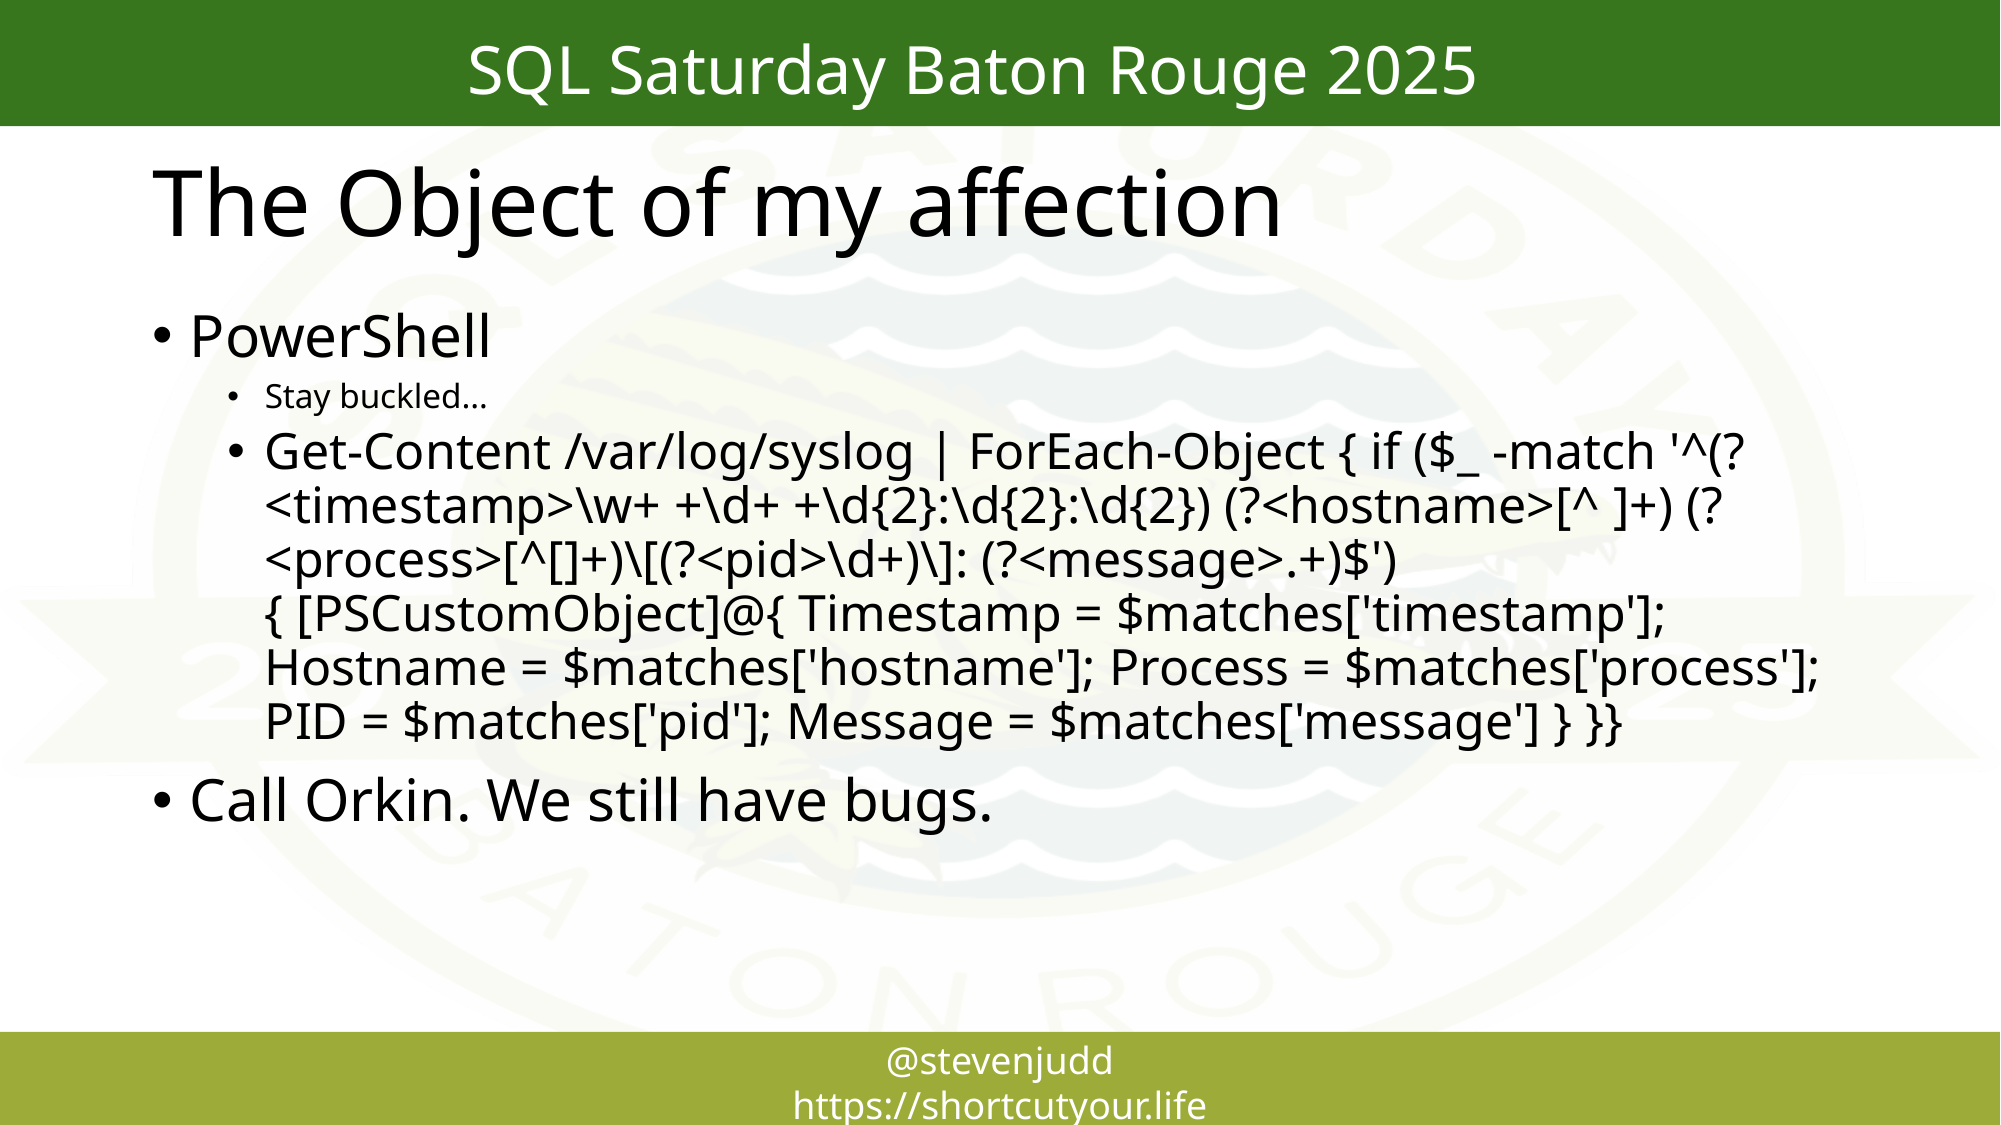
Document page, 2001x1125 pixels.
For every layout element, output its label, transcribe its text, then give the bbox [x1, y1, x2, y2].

title The Object of my affection [137, 149, 1863, 278]
list PowerShell Stay buckled… Get-Content /var/log/syslog | ForEach-Object { if ($_ -match '^(?<timestamp>\w+ +\d+ +\d{2}:\d{2}:\d{2}) (?<hostname>[^ ]+) (?<process>[^[]+)\[(?<pid>\d+)\]: (?<message>.+)$') { [PSCustomObject]@{ Timestamp = $matches['timestamp']; Hostname = $matches['hostname']; Process = $matches['process']; PID = $matches['pid']; Message = $matches['message'] } }} Call Orkin. We still have bugs. [137, 299, 1863, 1014]
